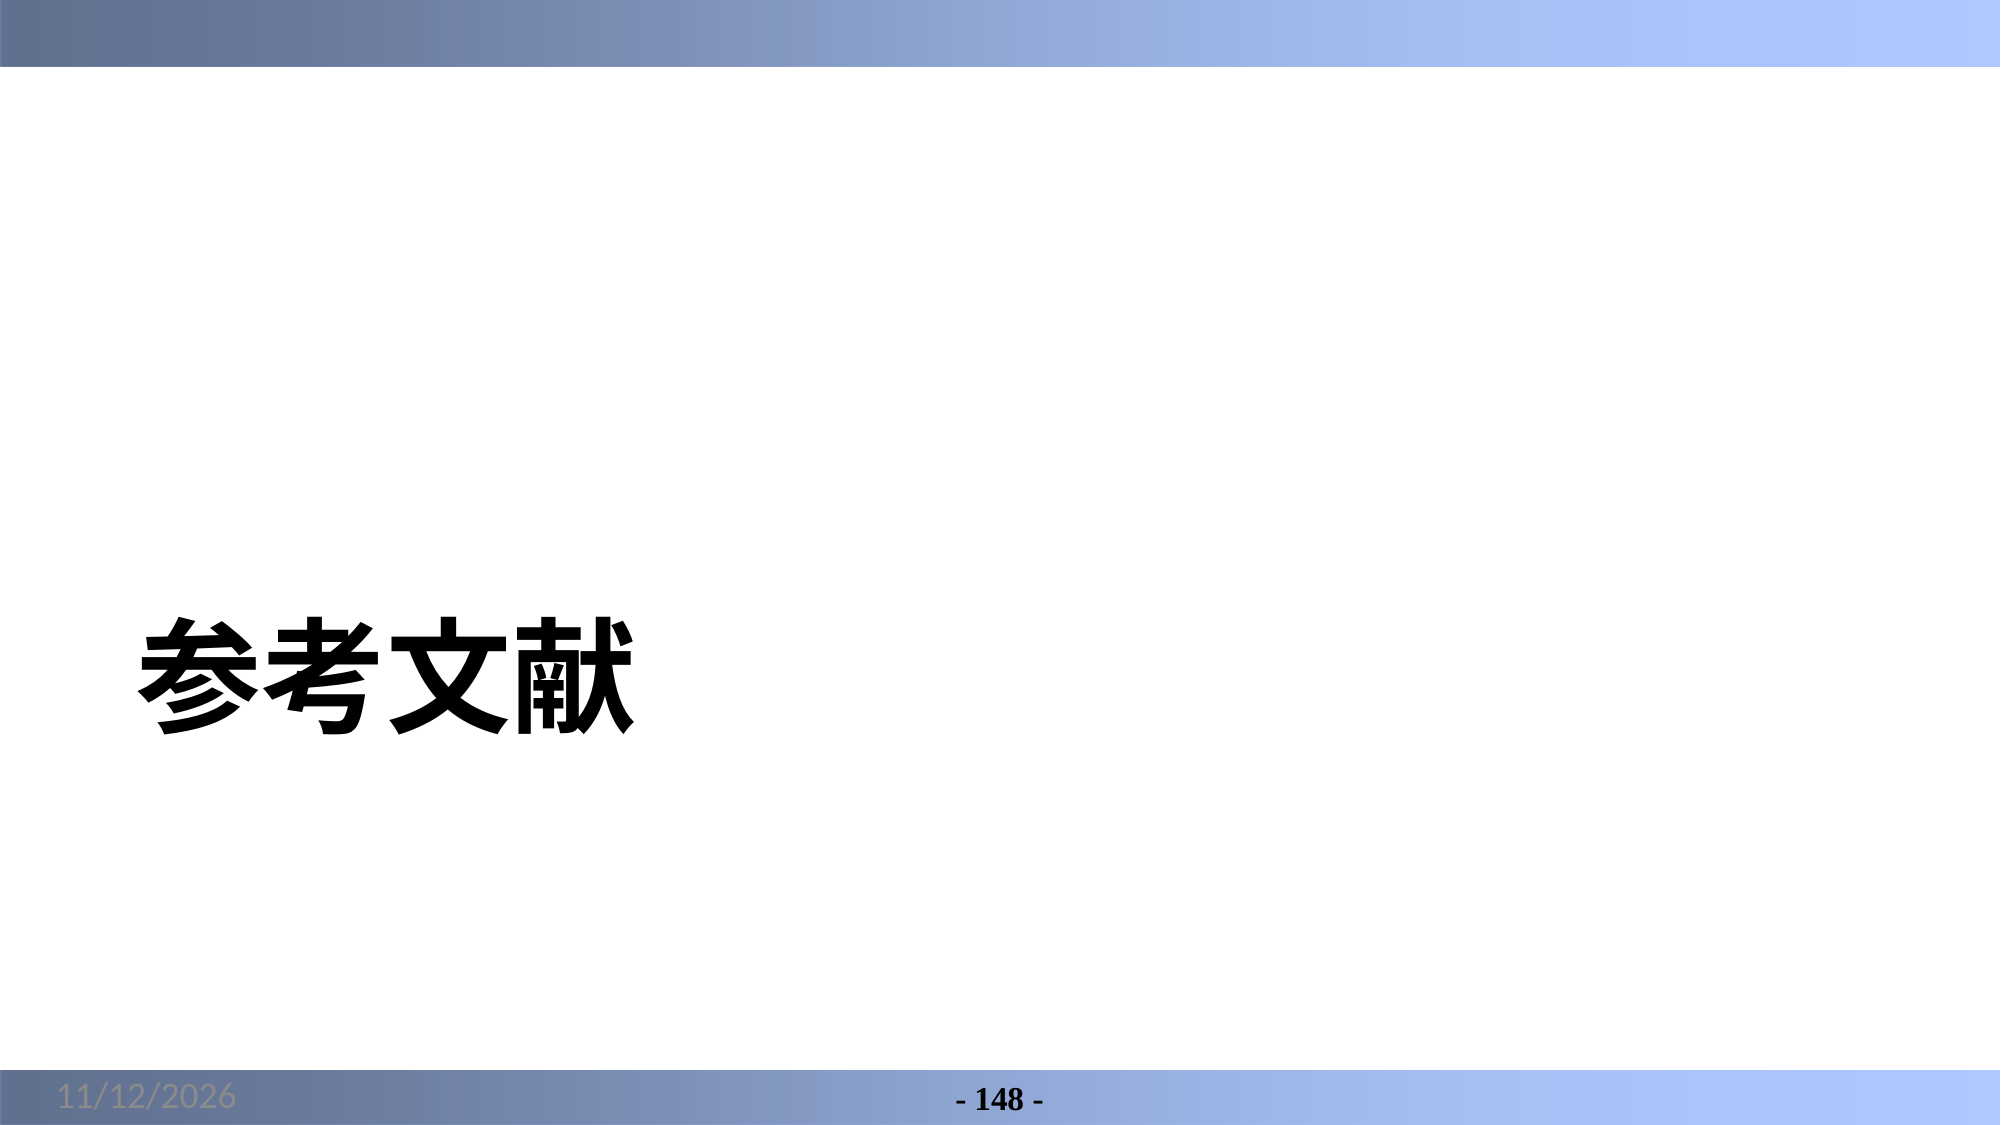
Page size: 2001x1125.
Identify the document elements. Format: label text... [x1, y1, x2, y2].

slide_number - 148 - [934, 1078, 1063, 1117]
title 参考文献 [136, 596, 1862, 749]
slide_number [55, 1071, 516, 1117]
